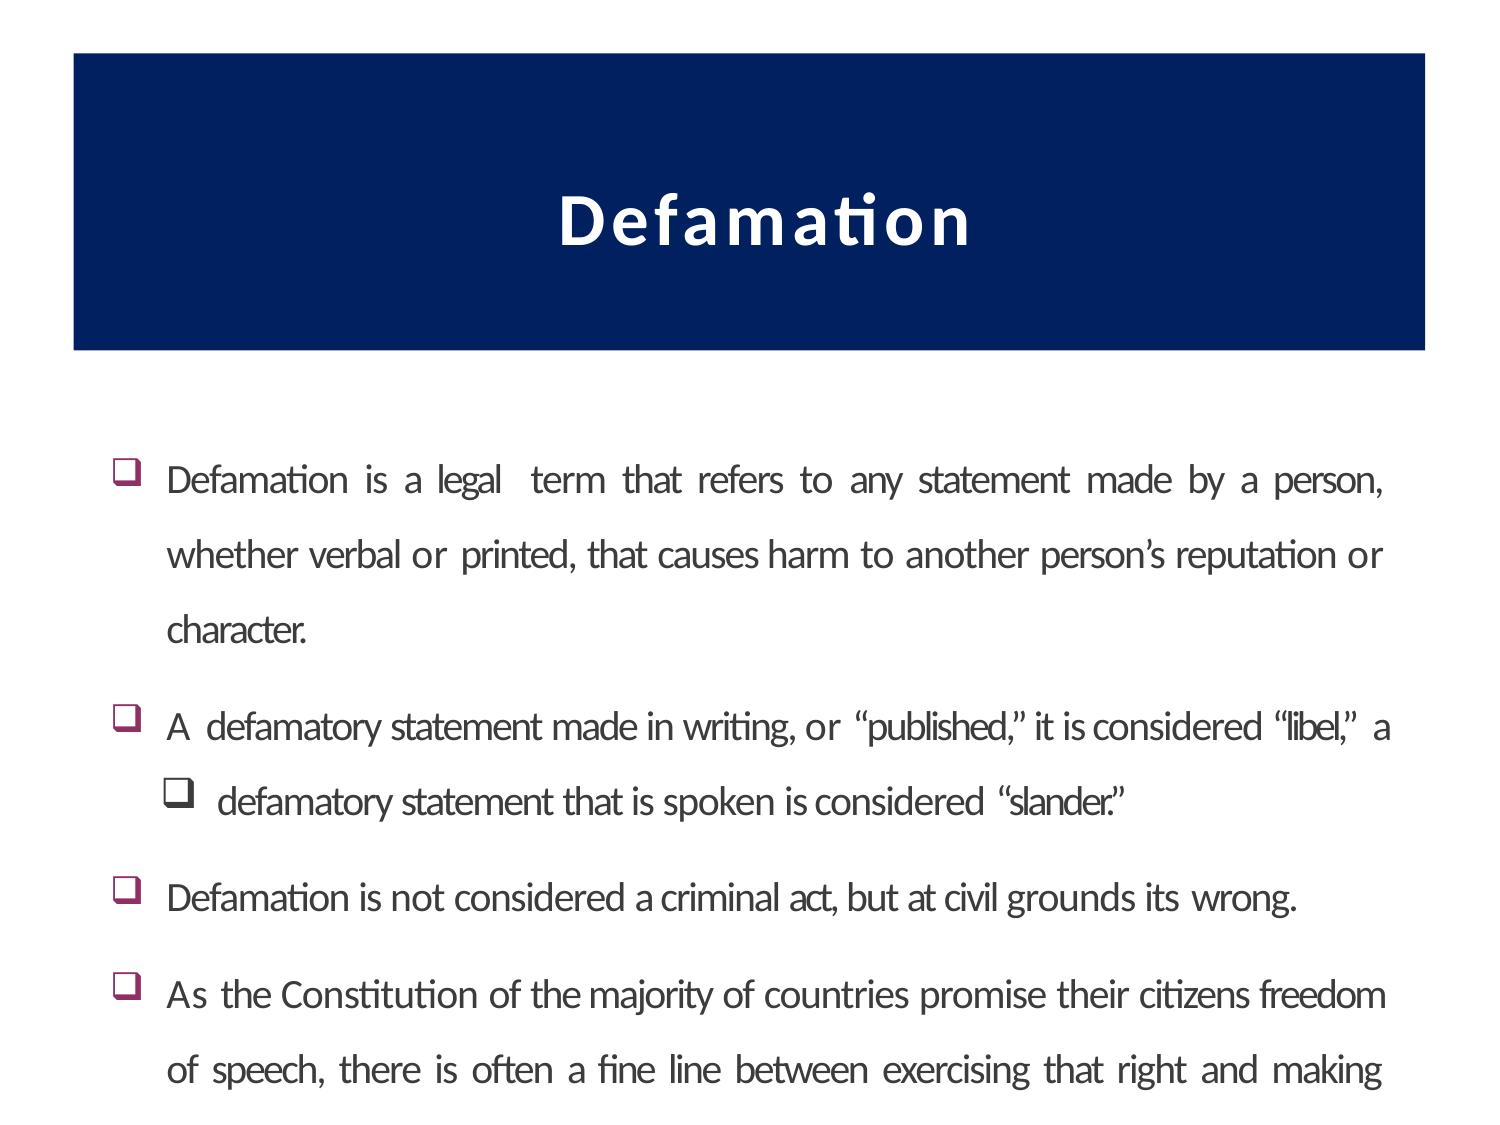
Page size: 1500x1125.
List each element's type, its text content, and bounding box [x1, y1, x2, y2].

text_box Defamation is a legal term that refers to any statement made by a person, whether verbal or printed, that causes harm to another person’s reputation or character. A defamatory statement made in writing, or “published,” it is considered “libel,” a defamatory statement that is spoken is considered “slander.” Defamation is not considered a criminal act, but at civil grounds its wrong. As the Constitution of the majority of countries promise their citizens freedom of speech, there is often a fine line between exercising that right and making defamatory statements that harm another person. [108, 425, 1397, 1125]
title Defamation [73, 53, 1426, 351]
